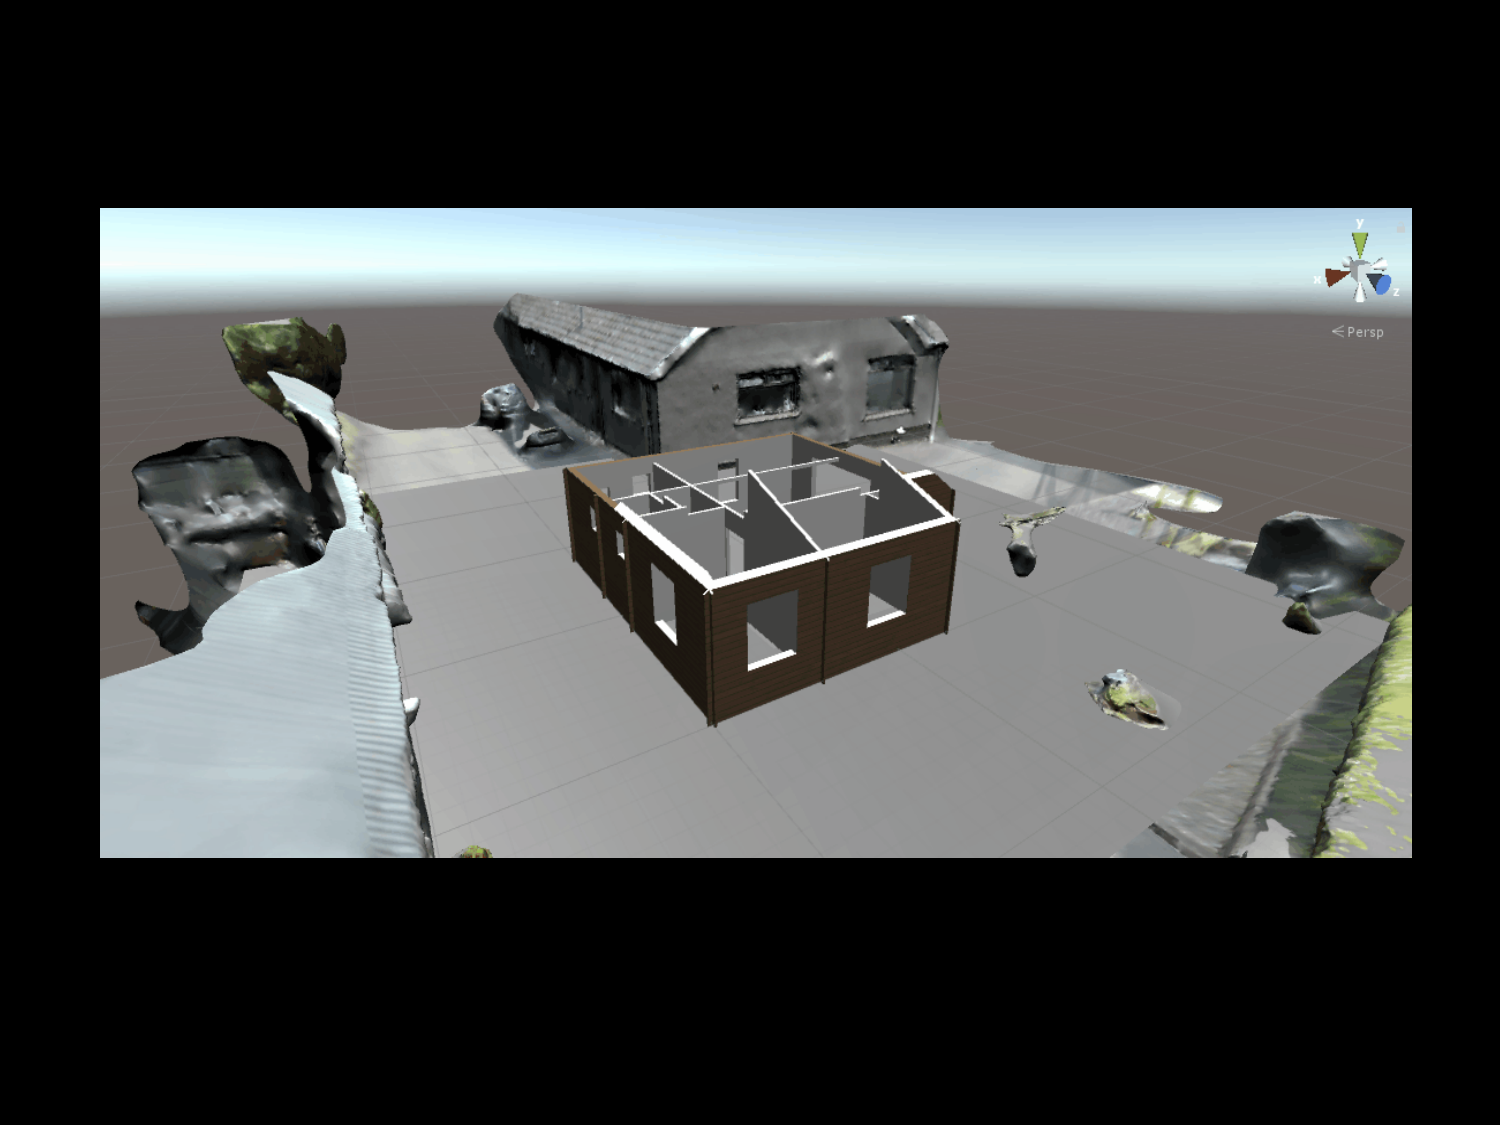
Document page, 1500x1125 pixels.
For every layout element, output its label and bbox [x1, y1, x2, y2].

picture [100, 207, 1412, 858]
